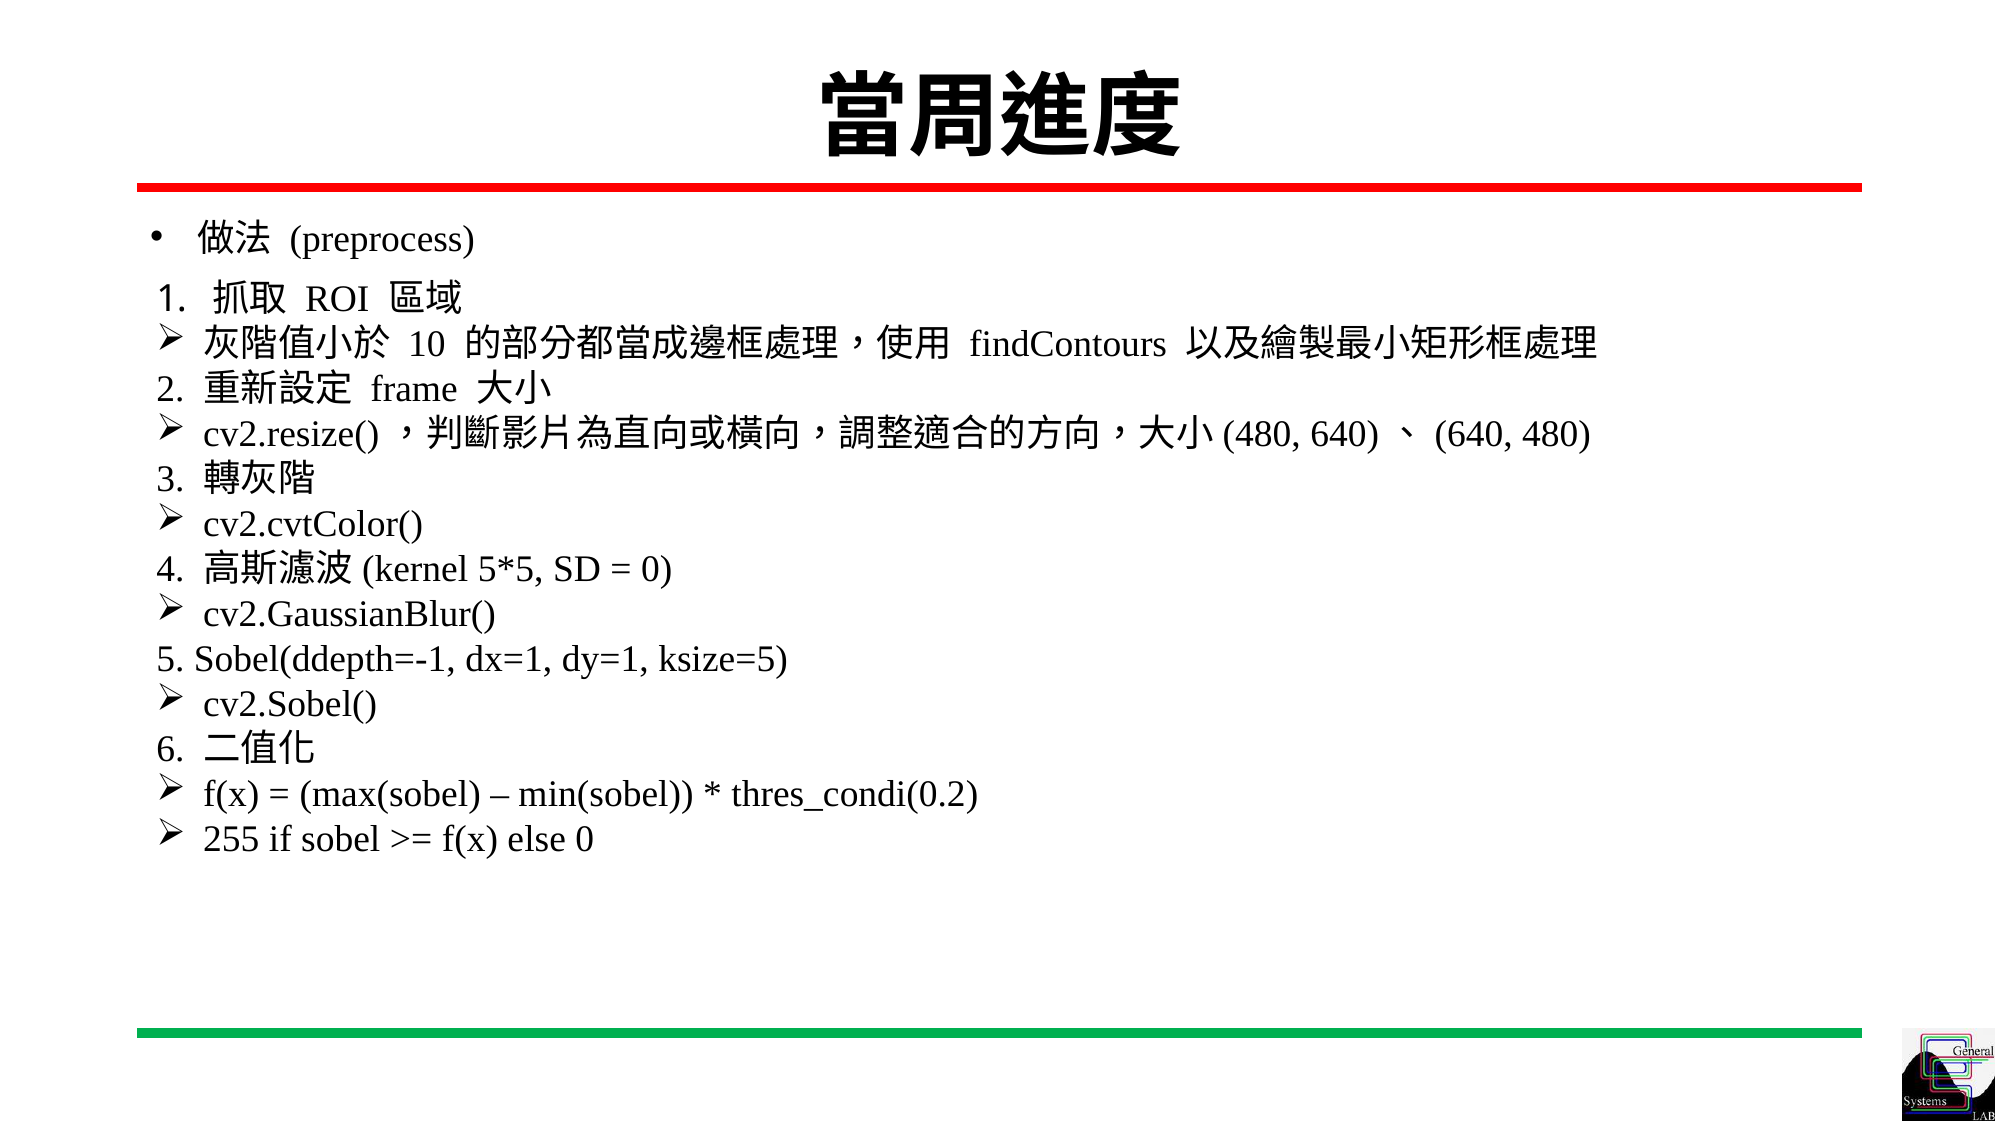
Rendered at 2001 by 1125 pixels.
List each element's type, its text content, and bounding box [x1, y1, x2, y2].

title 當周進度 [137, 59, 1863, 178]
text_box 做法 (preprocess) [135, 206, 490, 266]
picture [1902, 1028, 1995, 1121]
text_box 抓取 ROI 區域 灰階值小於 10 的部分都當成邊框處理，使用 findContours 以及繪製最小矩形框處理 2. 重新設定 frame 大小 cv2.resize()，判斷影片為直向或橫向，調整適合的方向，大小(480, 640)、(640, 480) 3. 轉灰階 cv2.cvtColor() 4. 高斯濾波(kernel 5*5, SD = 0) cv2.GaussianBlur() 5. Sobel(ddepth=-1, dx=1, dy=1, ksize=5) cv2.Sobel() 6. 二值化 f(x) = (max(sobel) – min(sobel)) * thres_condi(0.2) 255 if sobel >= f(x) else 0 [141, 266, 1614, 867]
